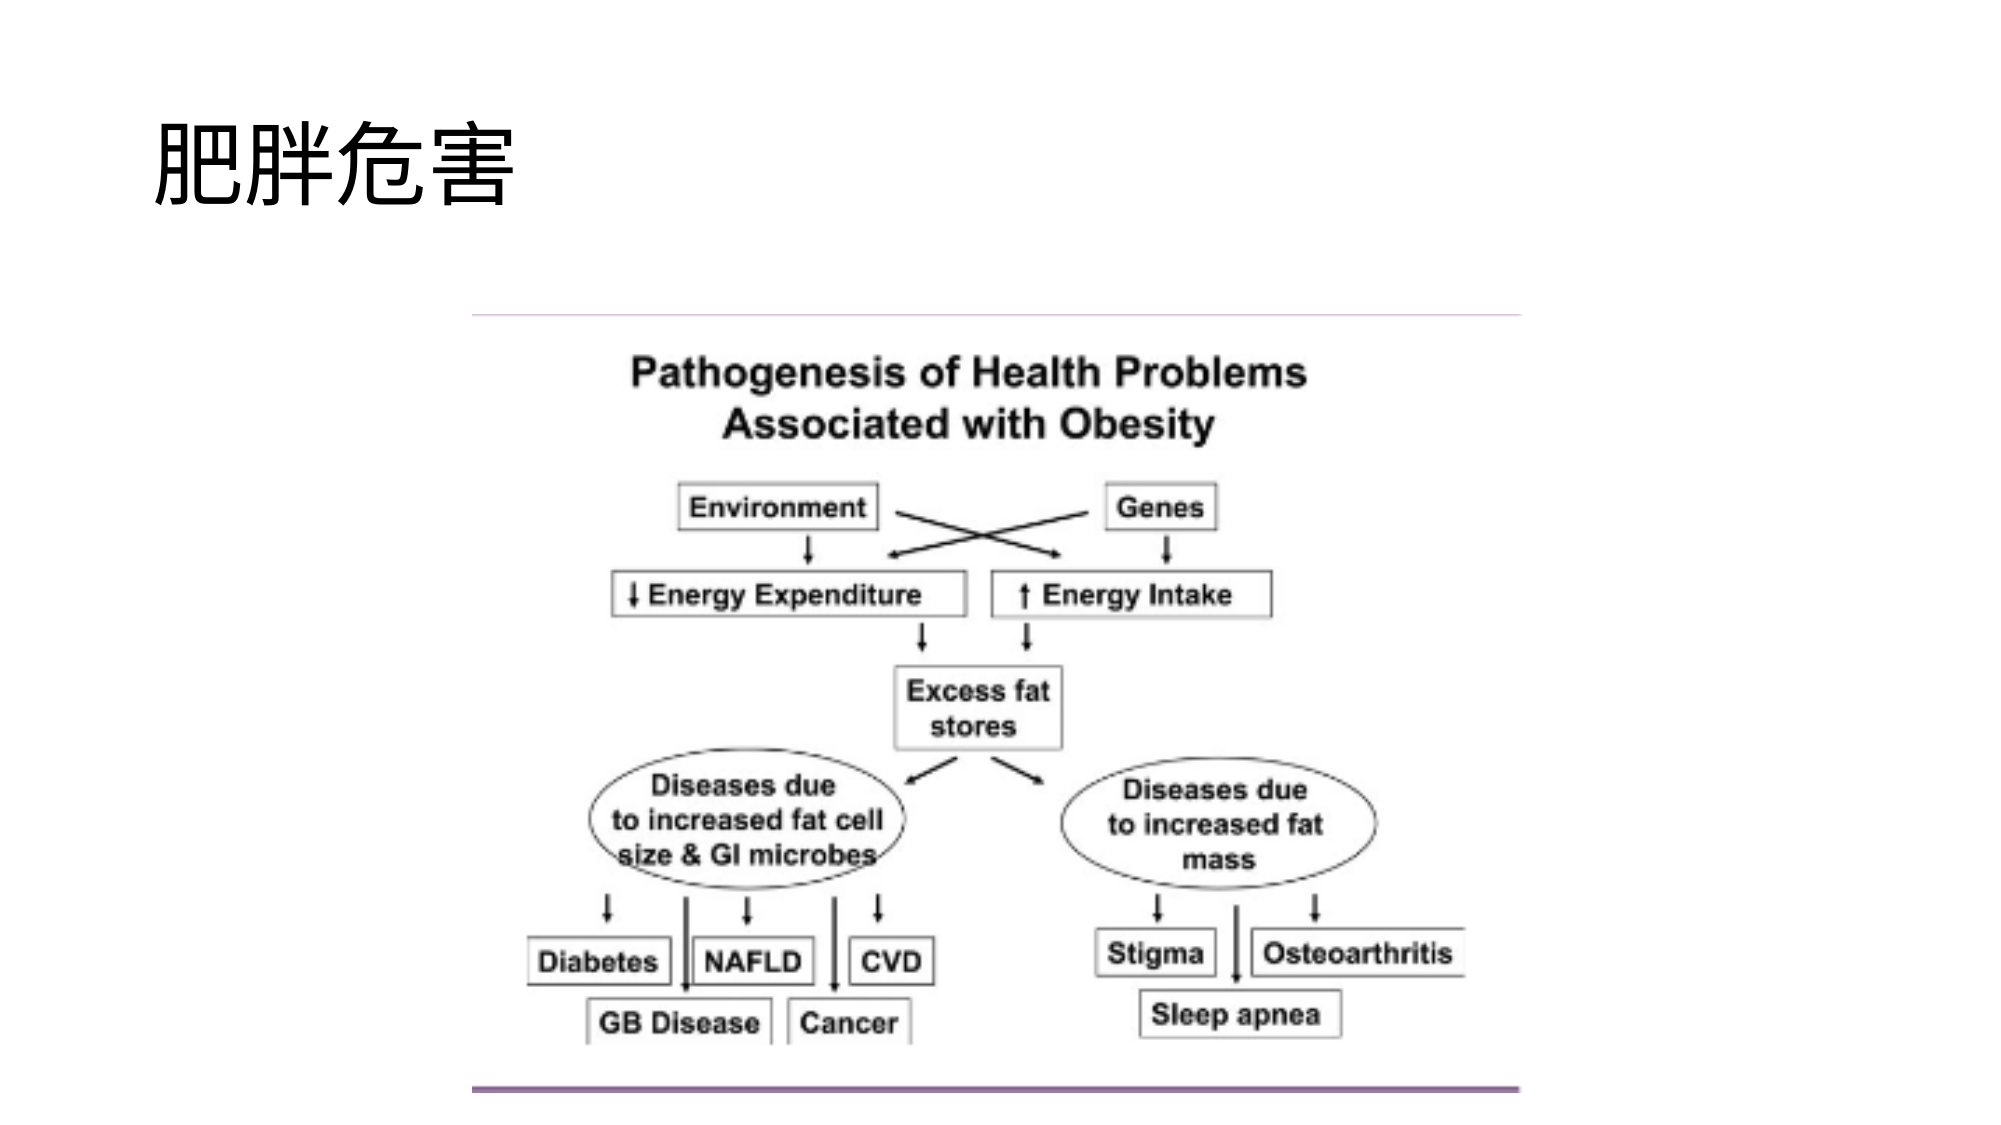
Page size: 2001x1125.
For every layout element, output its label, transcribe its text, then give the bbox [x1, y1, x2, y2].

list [472, 314, 1528, 1093]
title 肥胖危害 [137, 59, 1863, 278]
